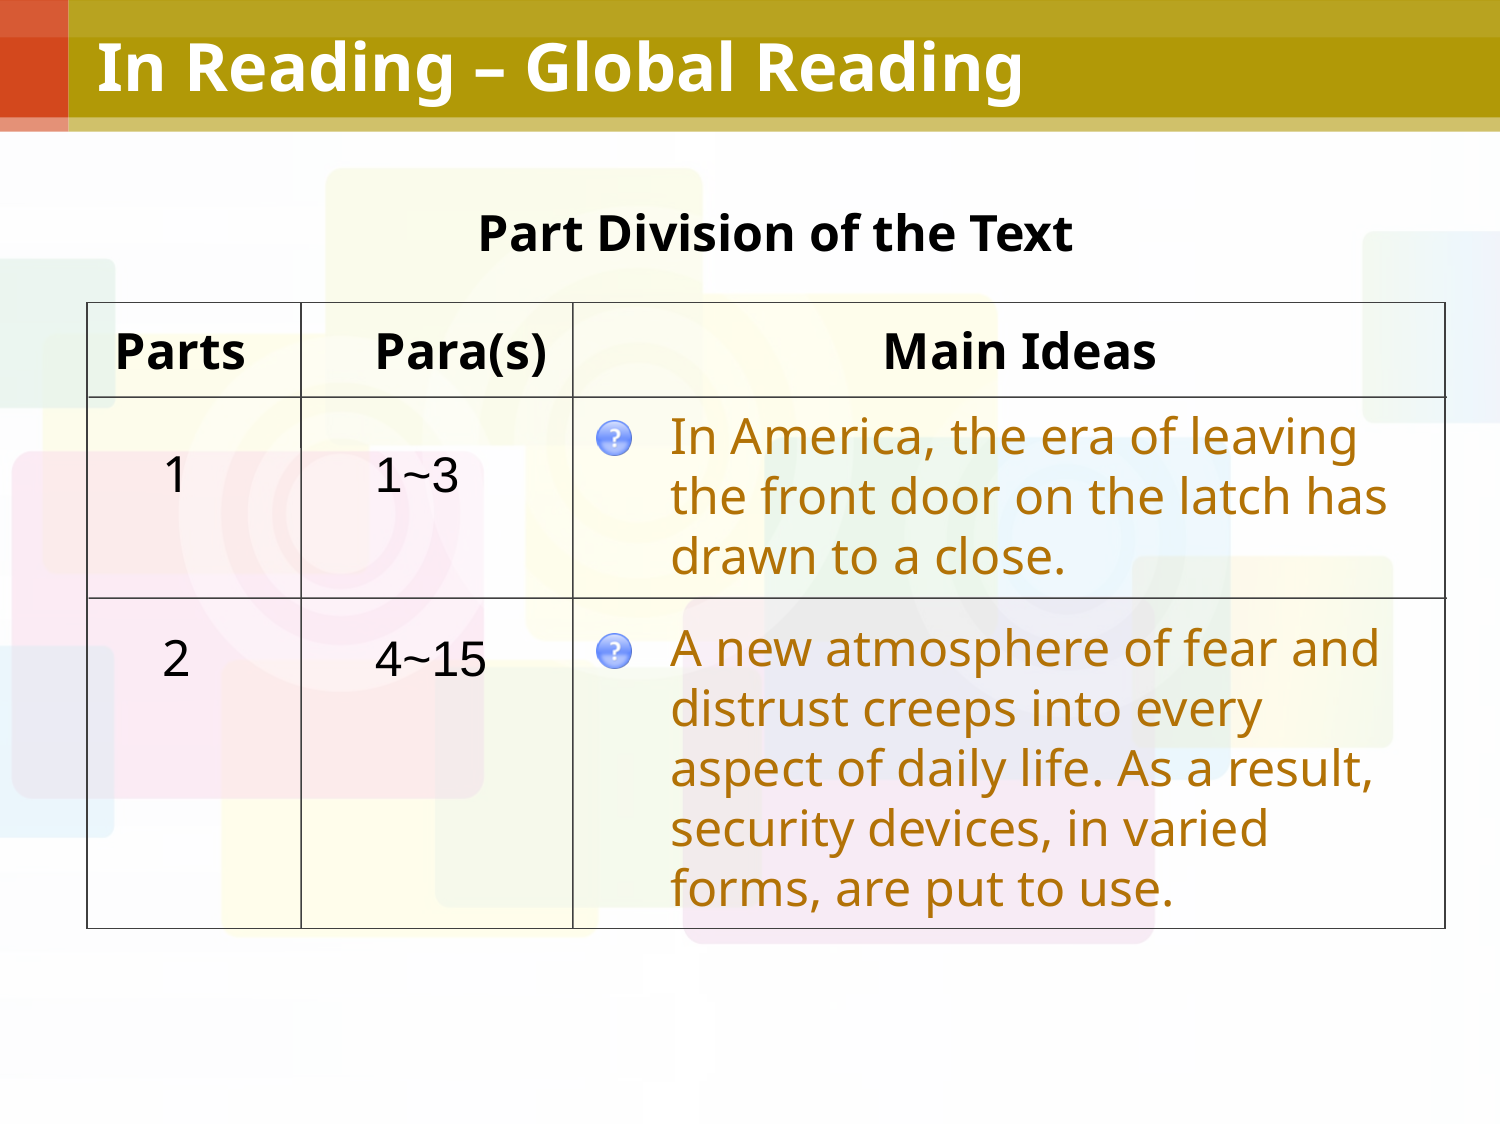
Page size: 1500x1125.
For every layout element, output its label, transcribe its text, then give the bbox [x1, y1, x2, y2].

text_box [573, 302, 868, 397]
text_box [86, 302, 301, 929]
text_box Main Ideas [868, 302, 1187, 397]
title In Reading – Global Reading [82, 14, 1430, 126]
text_box Para(s) [360, 302, 514, 398]
text_box 1 [100, 425, 254, 520]
text_box A new atmosphere of fear and distrust creeps into every aspect of daily life. As a result, security devices, in varied forms, are put to use. [655, 609, 1436, 925]
text_box [302, 599, 572, 929]
text_box [573, 599, 1446, 929]
text_box 2 [100, 609, 254, 705]
text_box [302, 302, 360, 397]
picture [596, 633, 632, 669]
text_box [573, 398, 1446, 598]
text_box Parts [100, 302, 254, 398]
text_box 4~15 [360, 609, 514, 705]
picture [596, 420, 632, 456]
text_box [302, 398, 572, 598]
text_box [514, 302, 572, 397]
text_box 1~3 [360, 425, 514, 520]
text_box In America, the era of leaving the front door on the latch has drawn to a close. [655, 397, 1459, 592]
text_box [1187, 302, 1446, 397]
text_box Part Division of the Text [449, 184, 1082, 279]
